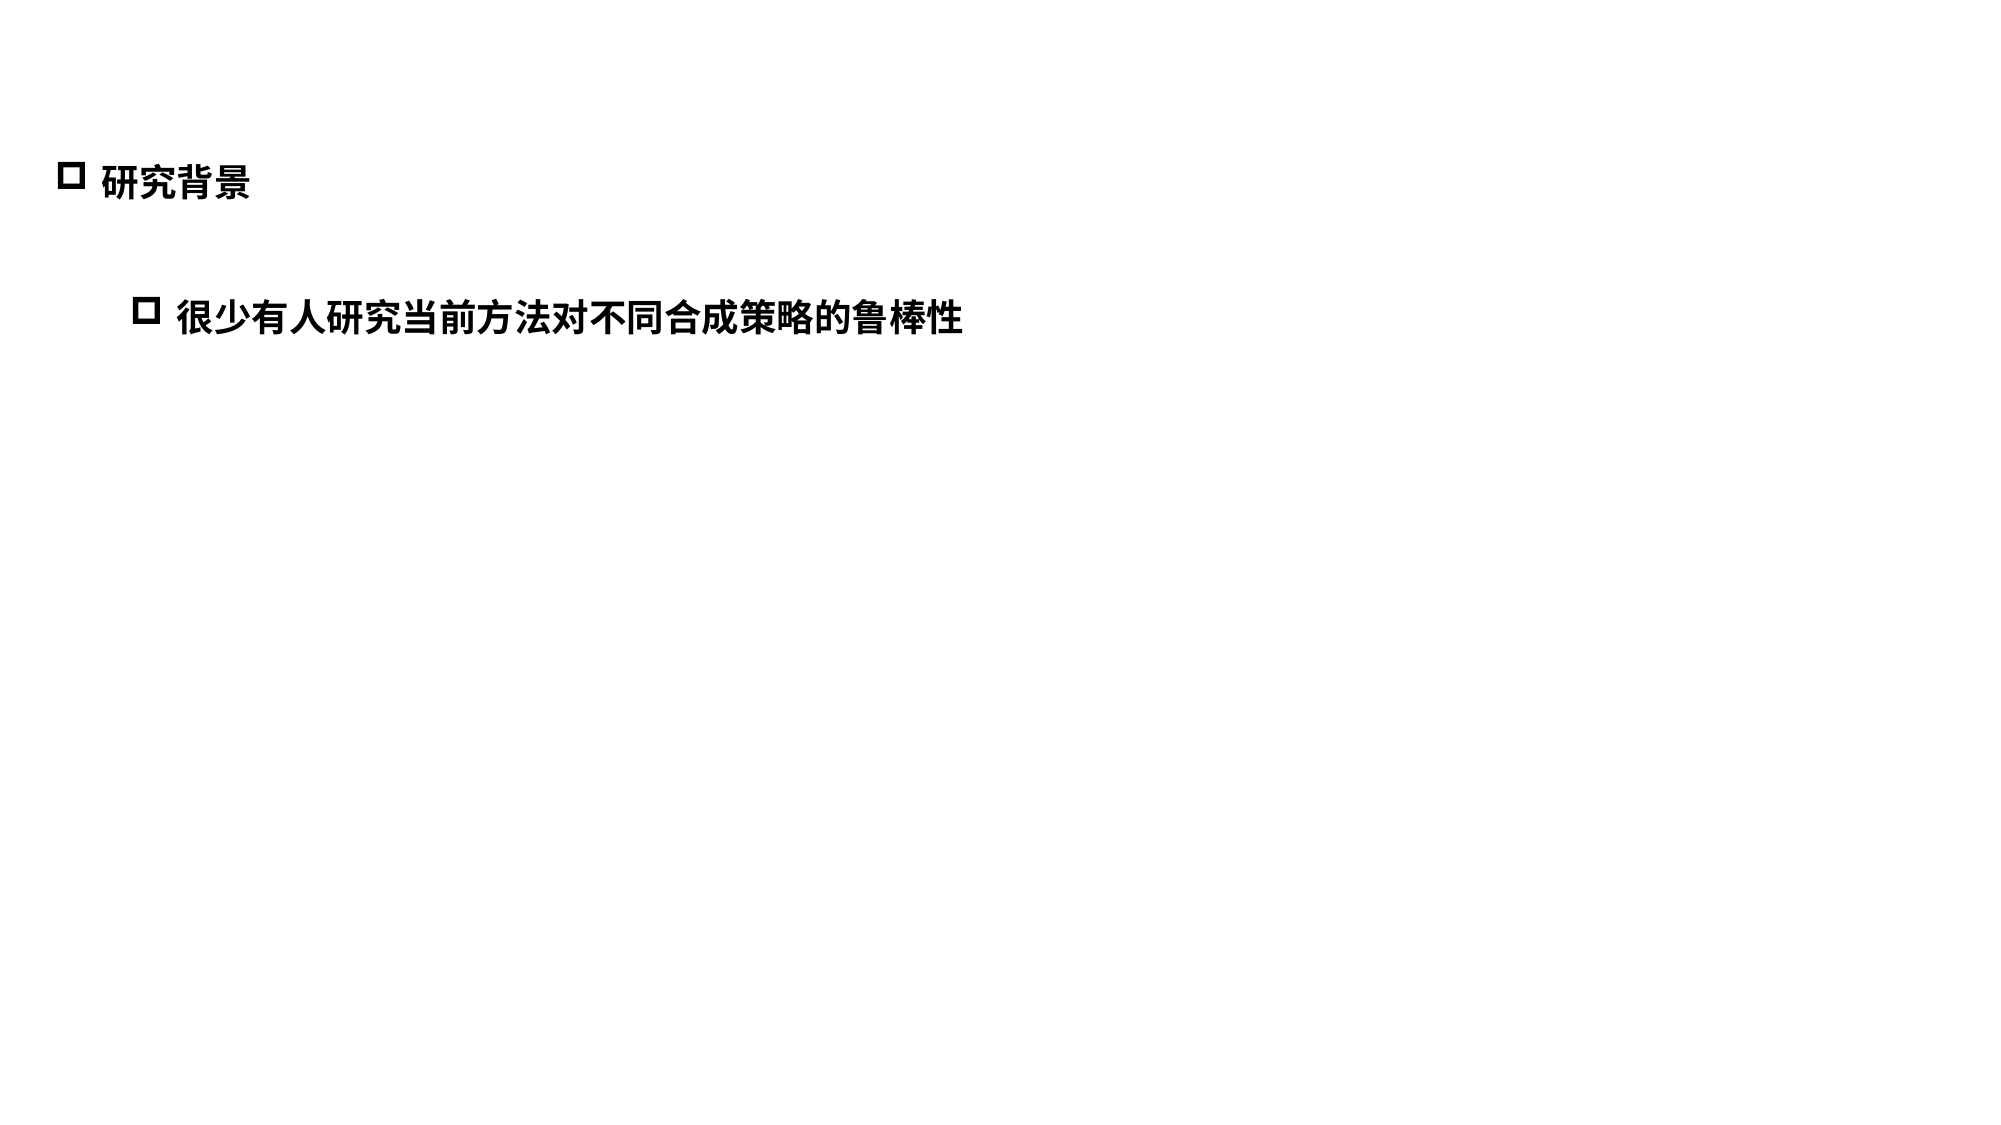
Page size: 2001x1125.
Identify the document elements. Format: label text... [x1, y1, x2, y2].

text_box 研究背景 很少有人研究当前方法对不同合成策略的鲁棒性 [39, 128, 1016, 482]
